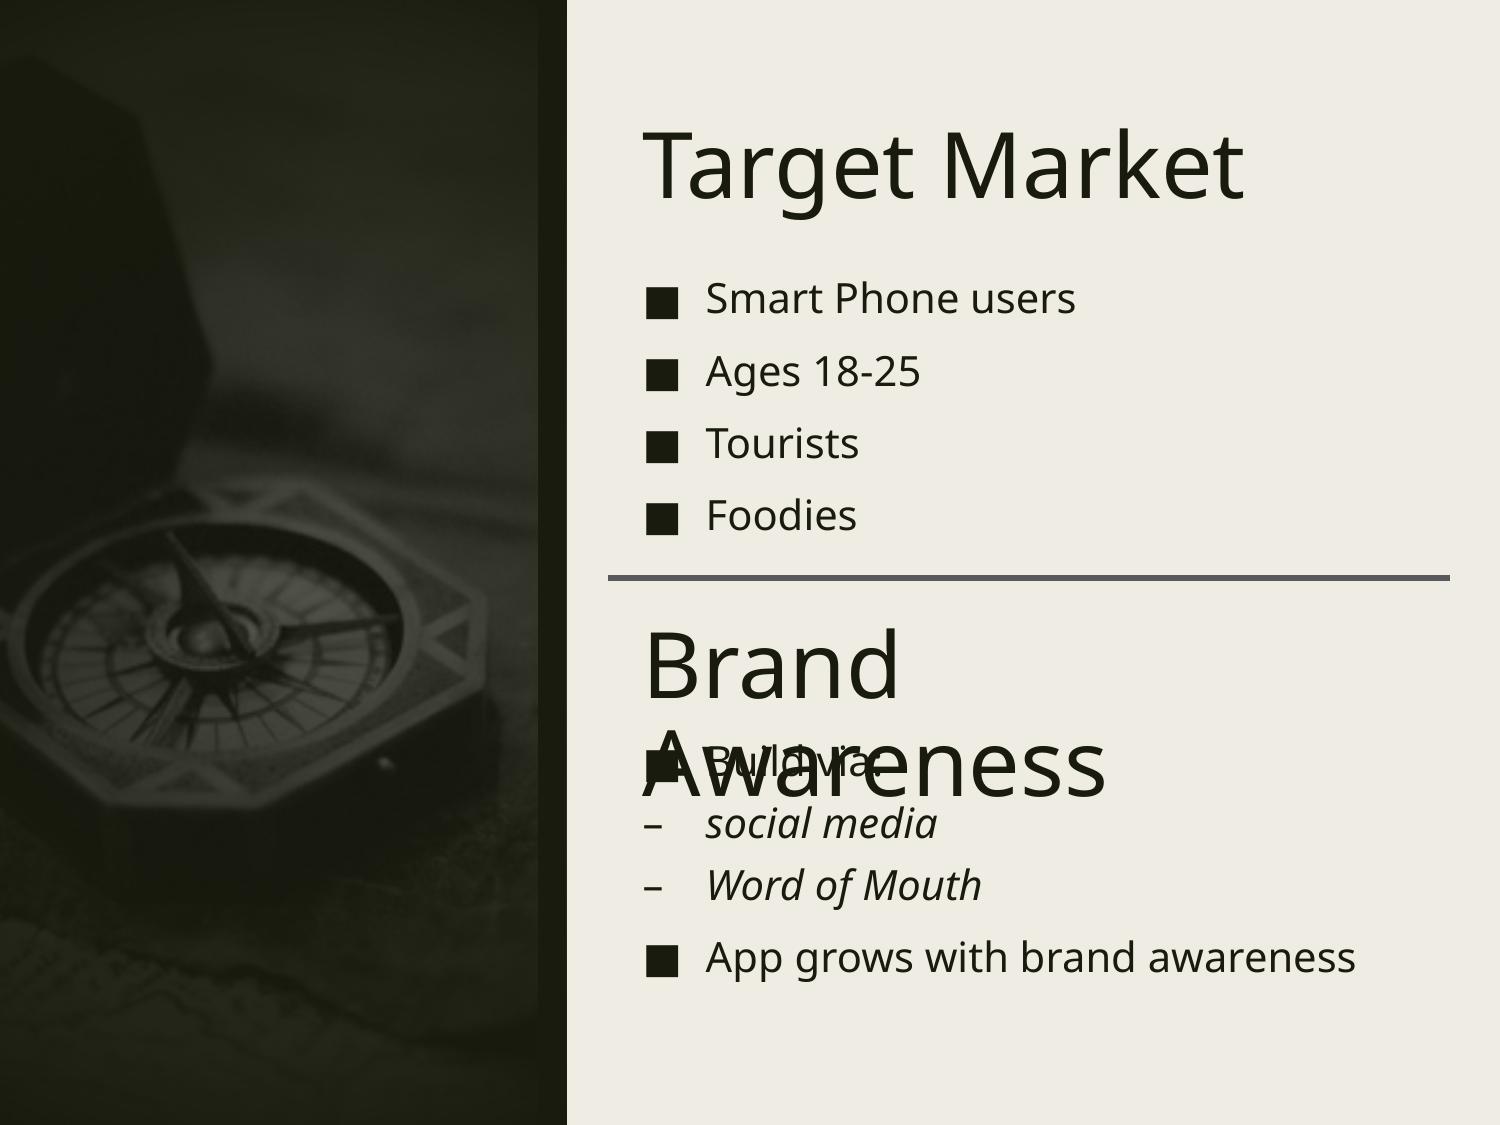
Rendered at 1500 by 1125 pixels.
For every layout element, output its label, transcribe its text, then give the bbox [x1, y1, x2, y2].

title Target Market [627, 112, 1388, 268]
text_box Brand Awareness [627, 612, 1388, 731]
text_box [569, 0, 1500, 1125]
text_box Build via: social media Word of Mouth App grows with brand awareness [627, 731, 1388, 1125]
list Smart Phone users Ages 18-25 Tourists Foodies [627, 268, 1388, 575]
picture [0, 0, 567, 1125]
